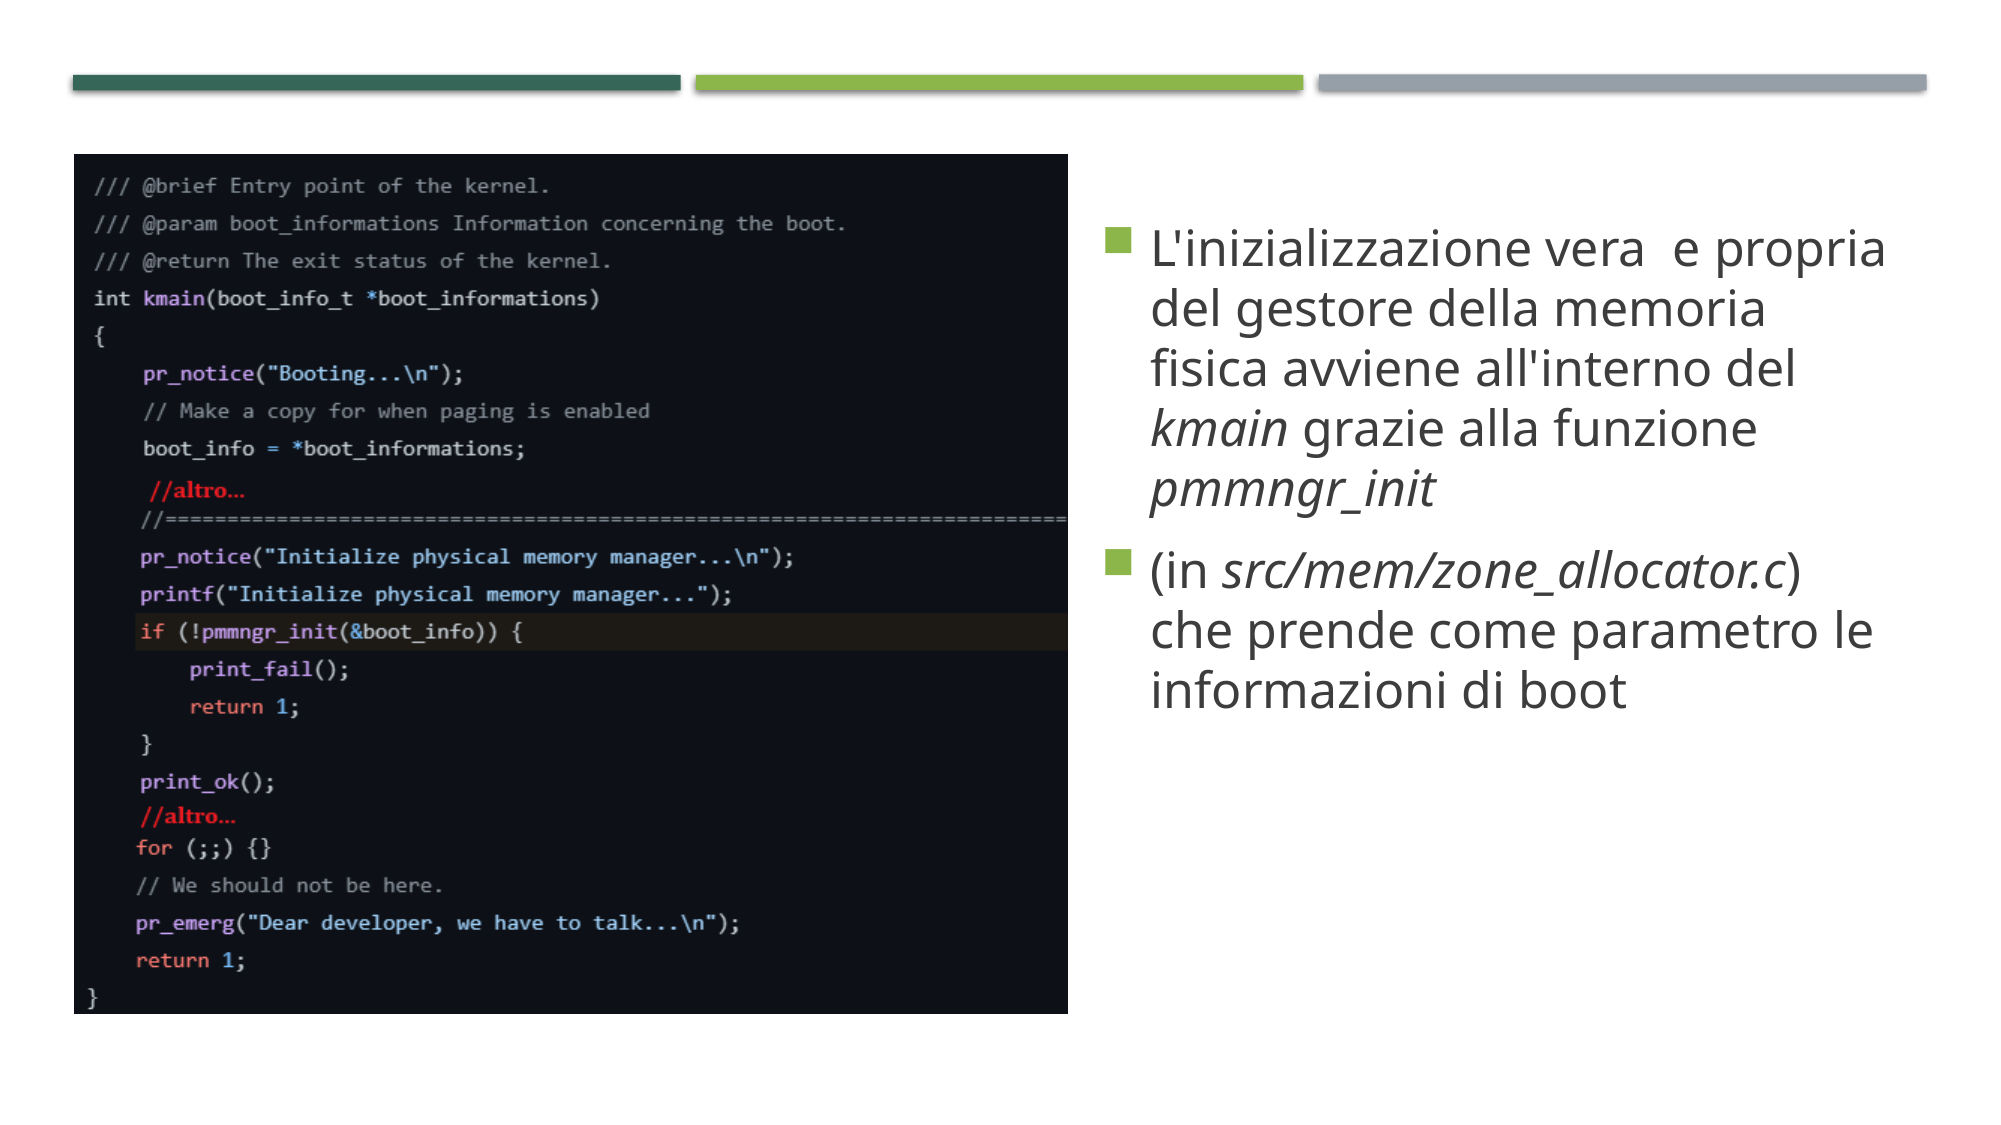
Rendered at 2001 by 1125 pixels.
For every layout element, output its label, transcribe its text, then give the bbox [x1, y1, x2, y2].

picture [74, 154, 1069, 1014]
text_box L'inizializzazione vera e propria del gestore della memoria fisica avviene all'interno del kmain grazie alla funzione pmmngr_init (in src/mem/zone_allocator.c) che prende come parametro le informazioni di boot [1085, 208, 1905, 962]
